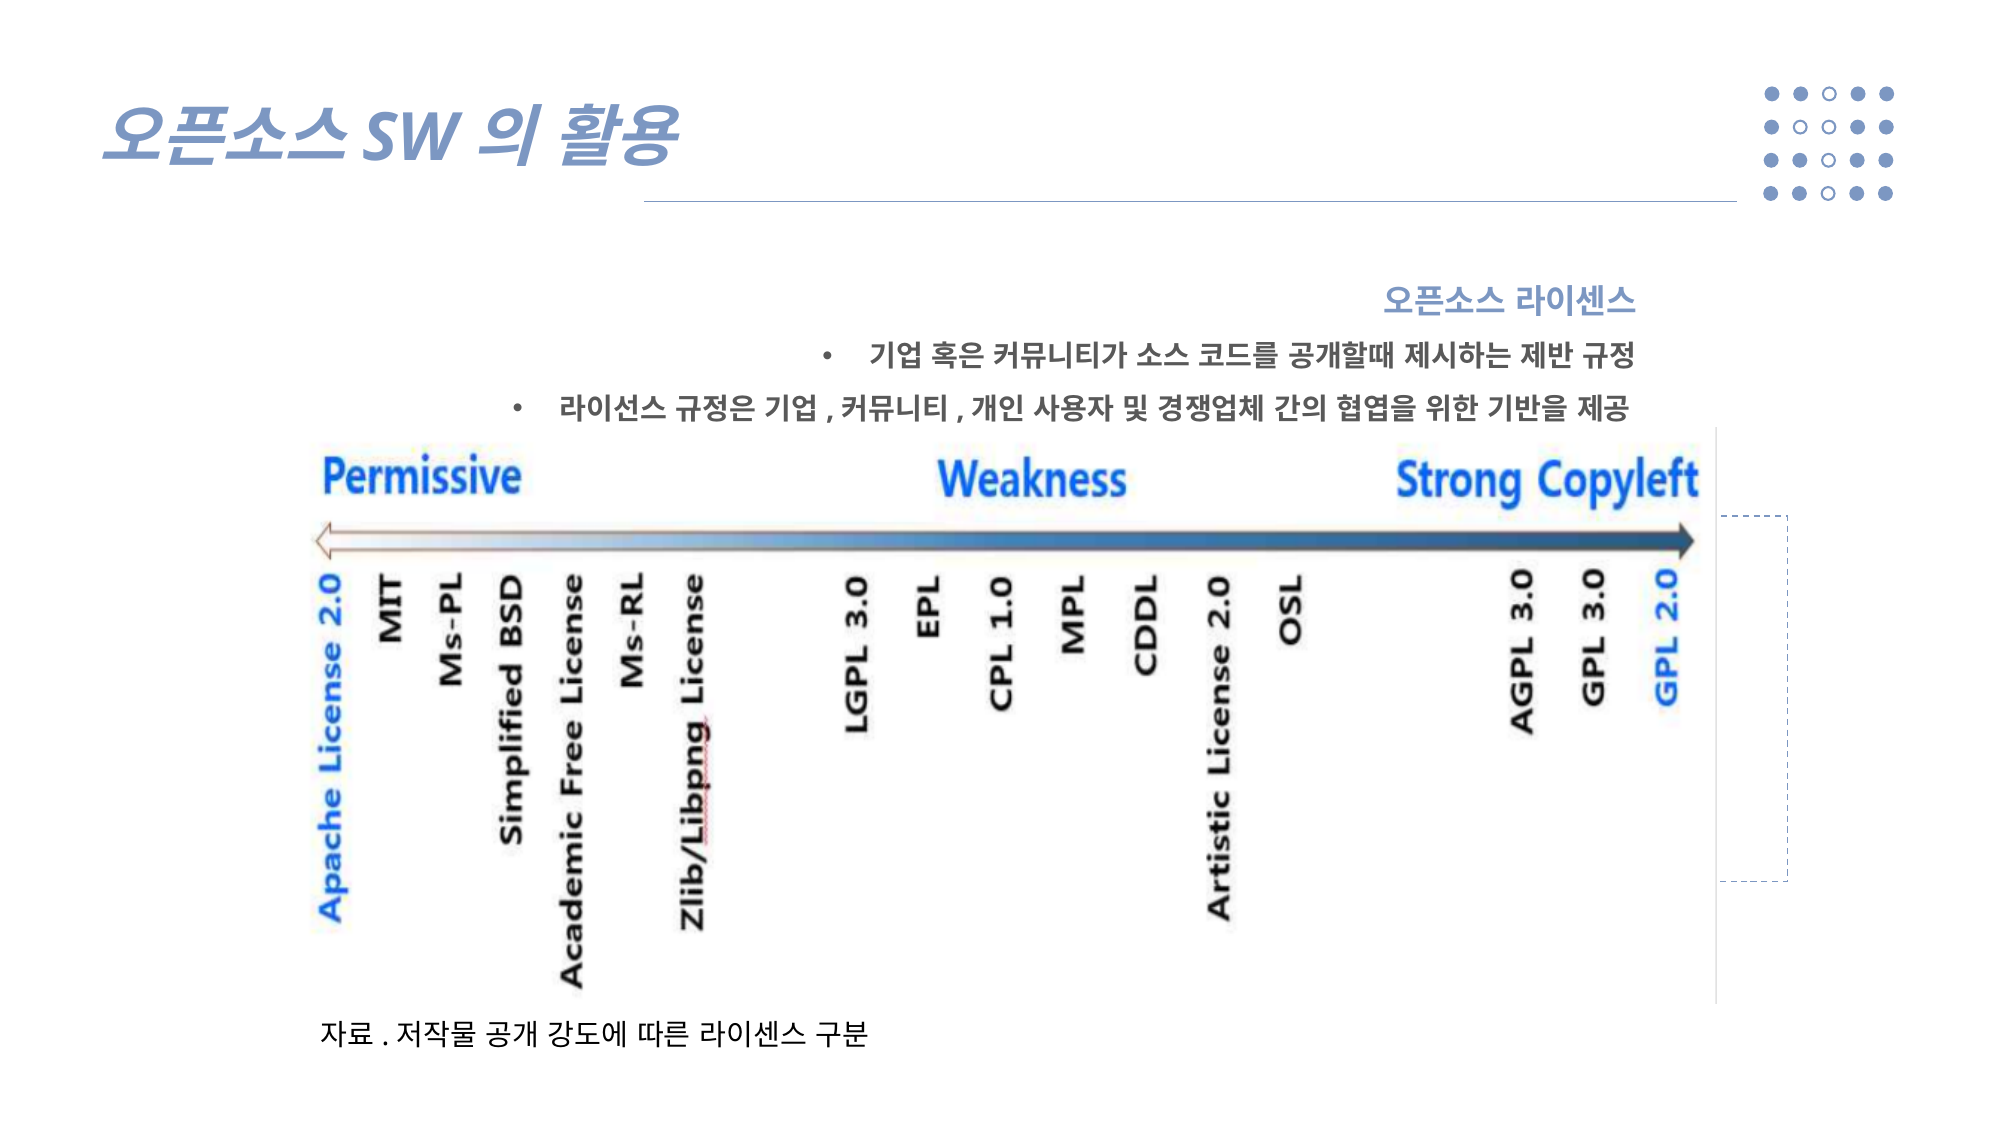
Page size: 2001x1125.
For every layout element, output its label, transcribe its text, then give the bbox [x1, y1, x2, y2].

text_box [1821, 86, 1837, 102]
text_box [1849, 185, 1865, 201]
text_box [1879, 86, 1895, 102]
text_box [1764, 86, 1780, 102]
text_box [1763, 152, 1779, 168]
text_box 자료.저작물 공개 강도에 따른 라이센스 구분 [305, 1009, 1284, 1059]
text_box [1877, 185, 1893, 201]
text_box [1849, 152, 1865, 168]
picture [294, 427, 1717, 1004]
text_box [1792, 152, 1808, 168]
text_box [1821, 119, 1837, 135]
text_box [1717, 515, 1788, 883]
text_box [1763, 185, 1779, 201]
text_box [1764, 119, 1780, 135]
text_box [1878, 119, 1894, 135]
text_box [1793, 86, 1809, 102]
text_box [1821, 152, 1837, 168]
text_box 오픈소스SW의 활용 [85, 46, 1028, 216]
text_box 오픈소스 라이센스 기업 혹은 커뮤니티가 소스 코드를 공개할때 제시하는 제반 규정 라이선스 규정은 기업,커뮤니티,개인 사용자 및 경쟁업체 간의 협엽을 위한 기반을 제공 [305, 252, 1652, 427]
text_box [1820, 185, 1836, 201]
text_box [1791, 185, 1807, 201]
text_box [1792, 119, 1808, 135]
text_box [1878, 152, 1894, 168]
text_box [1850, 119, 1866, 135]
text_box [1850, 86, 1866, 102]
